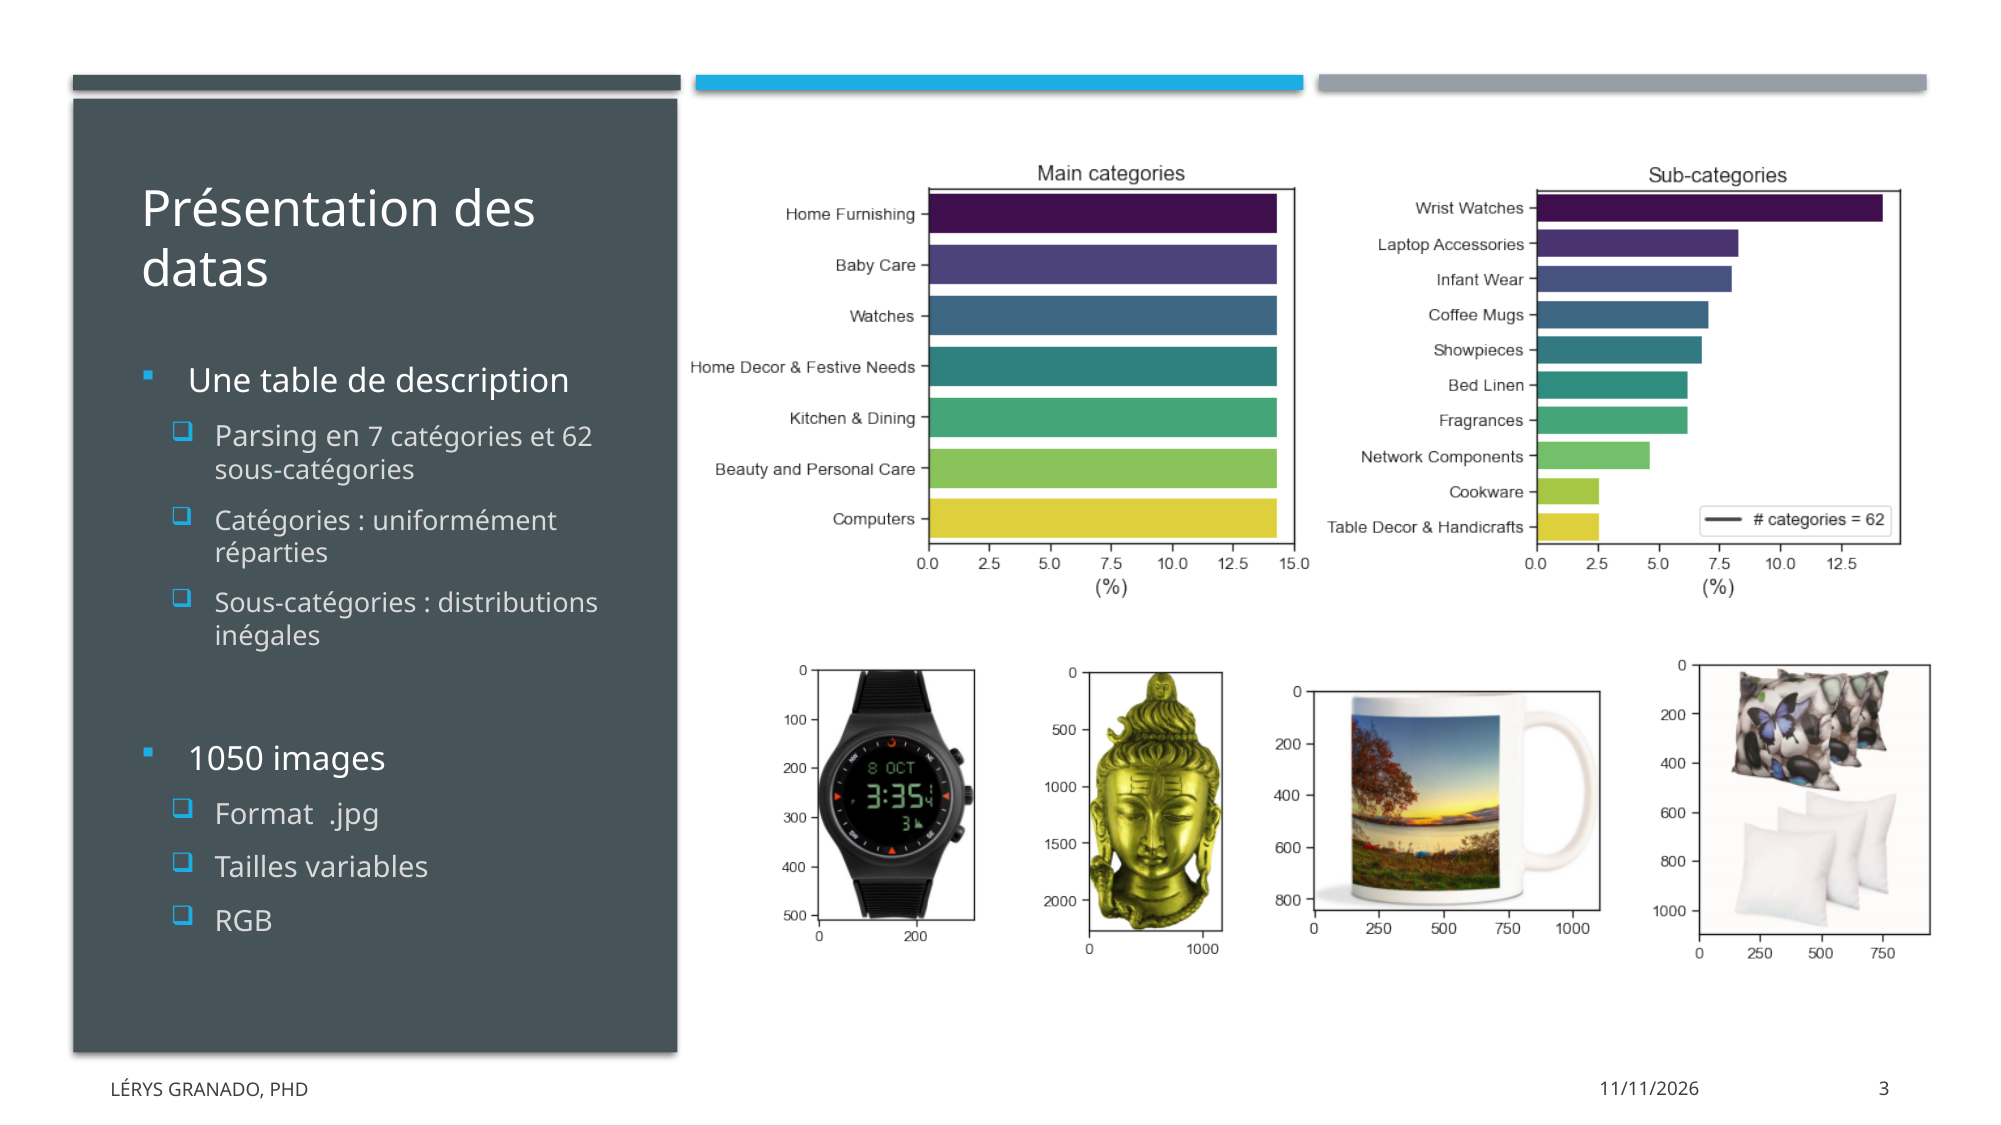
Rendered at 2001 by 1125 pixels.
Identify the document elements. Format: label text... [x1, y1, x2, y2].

footer Lérys Granado, PhD [95, 1058, 1230, 1119]
picture [681, 155, 1910, 607]
title Présentation des datas [125, 153, 624, 320]
picture [1264, 677, 1608, 948]
slide_number 3 [1732, 1059, 1905, 1120]
picture [773, 656, 983, 953]
list Une table de description Parsing en 7 catégories et 62 sous-catégories Catégories : uniformément réparties Sous-catégories : distributions inégales 1050 images Format .jpg Tailles variables RGB [125, 348, 624, 958]
picture [1033, 658, 1230, 966]
picture [1641, 650, 1938, 970]
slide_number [1247, 1059, 1715, 1120]
